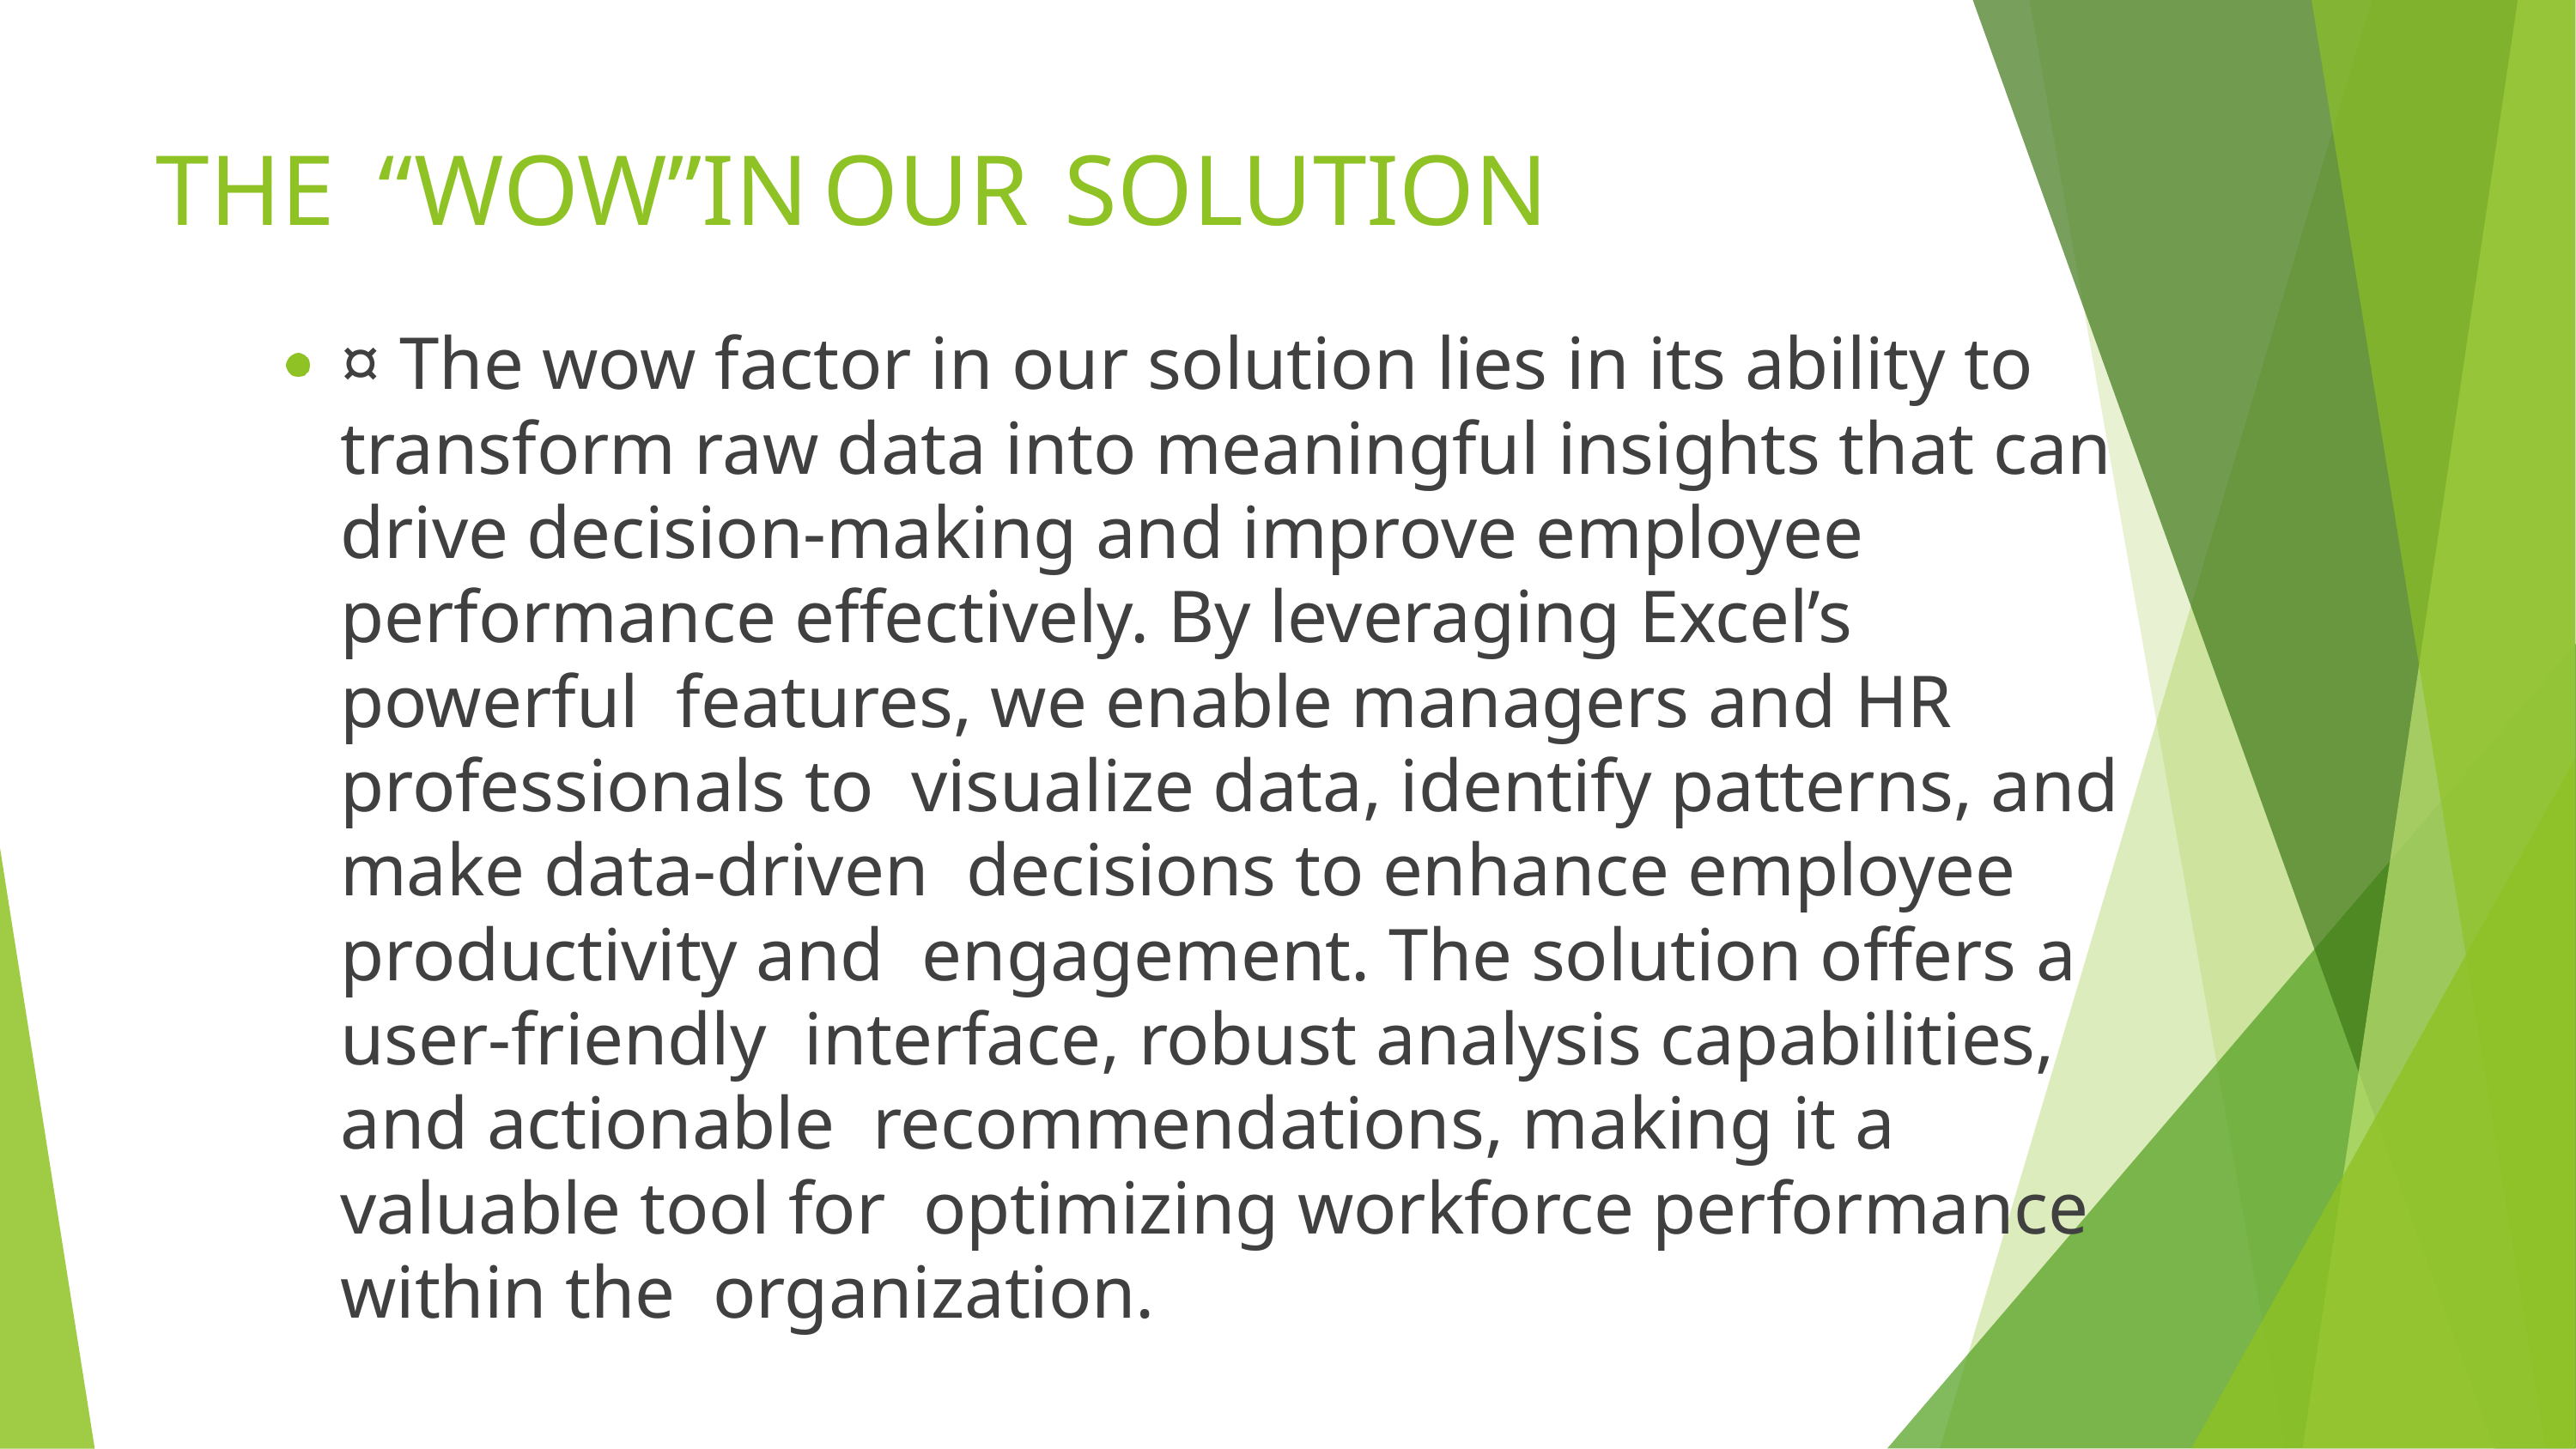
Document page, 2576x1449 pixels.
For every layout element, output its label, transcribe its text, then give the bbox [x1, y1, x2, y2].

text_box ¤ The wow factor in our solution lies in its ability to transform raw data into meaningful insights that can drive decision-making and improve employee performance effectively. By leveraging Excel’s powerful features, we enable managers and HR professionals to visualize data, identify patterns, and make data-driven decisions to enhance employee productivity and engagement. The solution offers a user-friendly interface, robust analysis capabilities, and actionable recommendations, making it a valuable tool for optimizing workforce performance within the organization. [338, 313, 2148, 1333]
picture [286, 353, 310, 377]
title THE “WOW”IN OUR SOLUTION [154, 126, 1558, 371]
